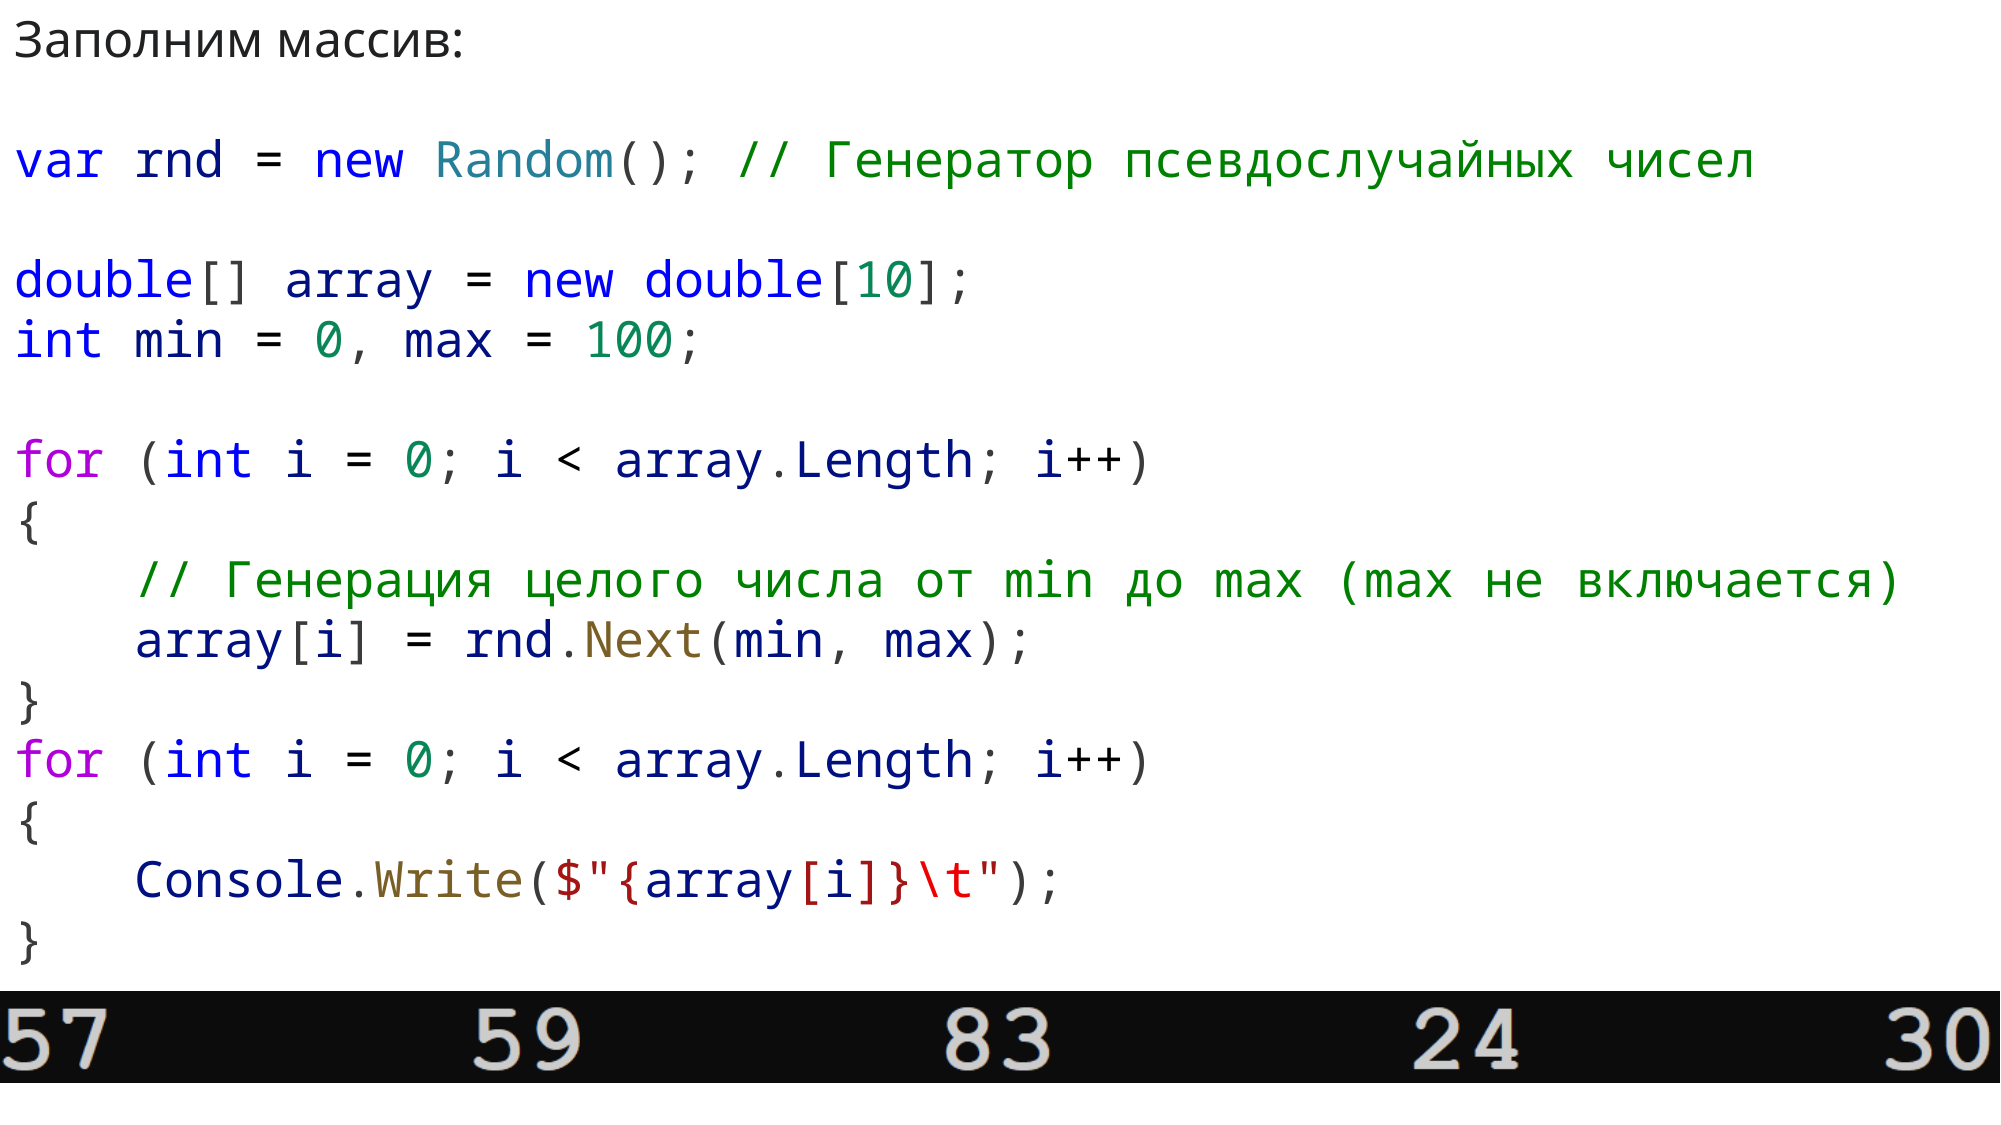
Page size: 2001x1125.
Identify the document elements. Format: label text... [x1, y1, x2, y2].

picture [0, 990, 2000, 1083]
text_box Заполним массив: var rnd = new Random(); // Генератор псевдослучайных чисел double[] array = new double[10]; int min = 0, max = 100; for (int i = 0; i < array.Length; i++) { // Генерация целого числа от min до max (max не включается) array[i] = rnd.Next(min, max); } for (int i = 0; i < array.Length; i++) { Console.Write($"{array[i]}\t"); } [0, 0, 2000, 975]
